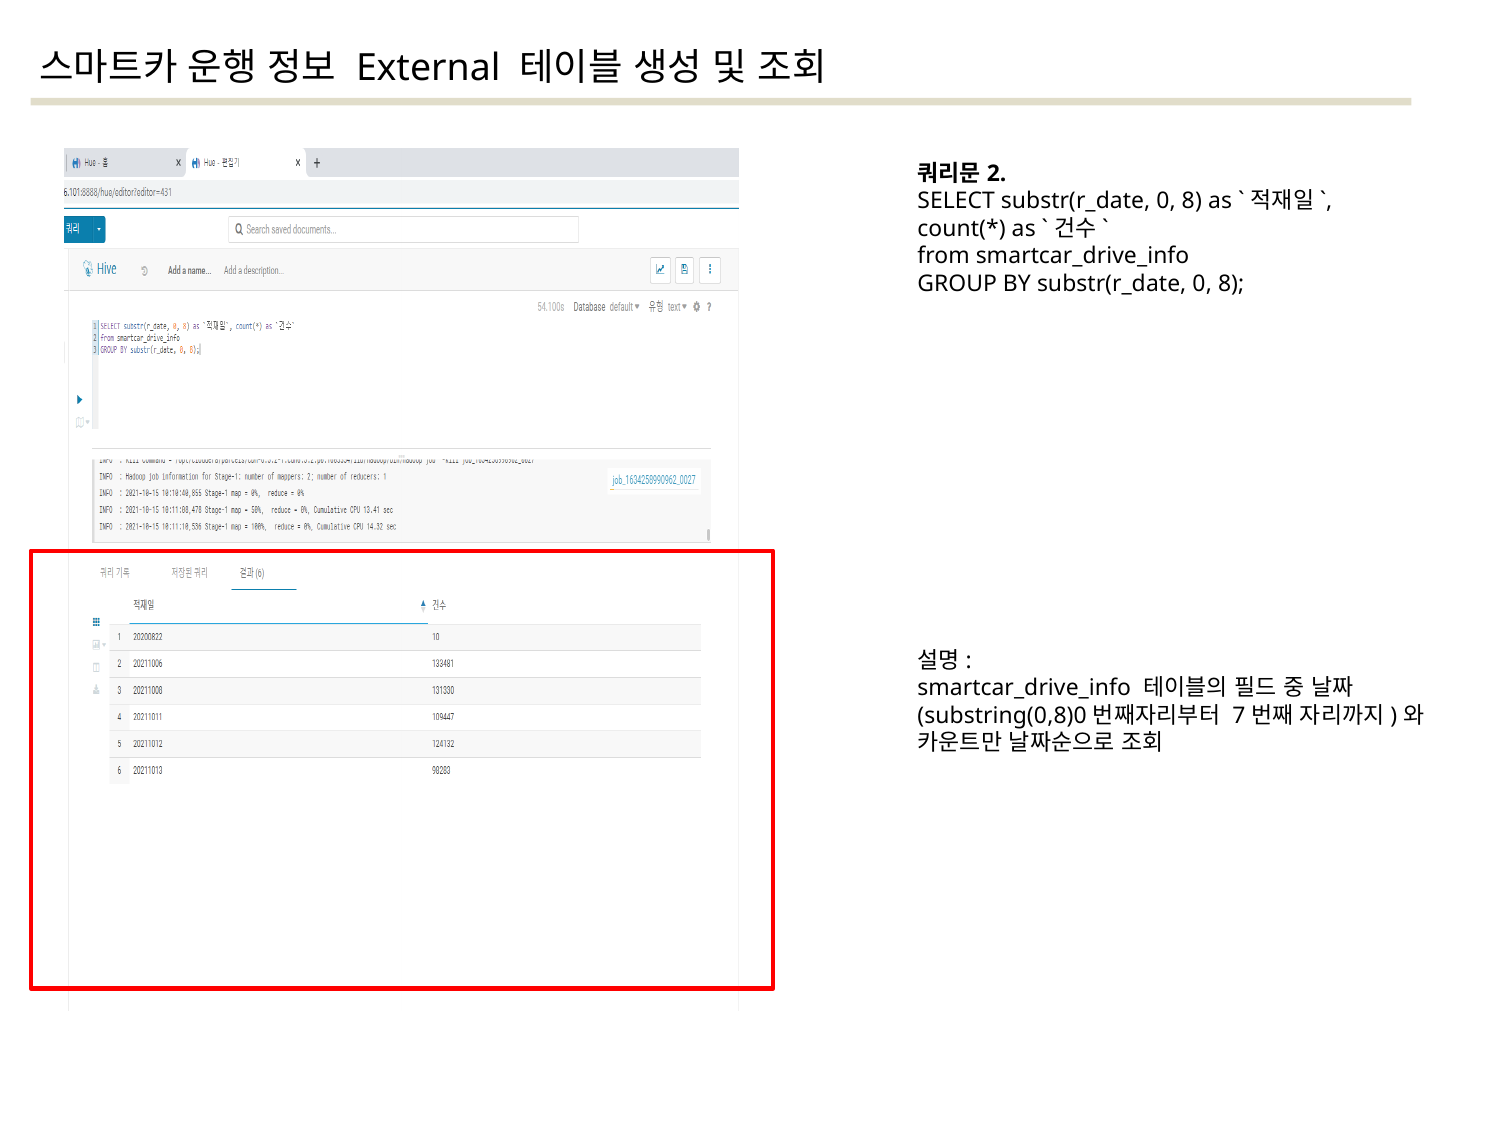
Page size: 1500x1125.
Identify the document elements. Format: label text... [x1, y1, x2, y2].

picture [64, 147, 739, 207]
text_box [30, 97, 1412, 106]
text_box [29, 549, 59, 991]
text_box 스마트카 운행 정보 External 테이블 생성 및 조회 [24, 35, 888, 96]
text_box 쿼리문2. SELECT substr(r_date, 0, 8) as `적재일`, count(*) as `건수` from smartcar_drive_info GROUP BY substr(r_date, 0, 8); [902, 151, 1440, 358]
picture [64, 210, 739, 1011]
text_box 설명: smartcar_drive_info 테이블의 필드 중 날짜(substring(0,8)0번째자리부터 7번째 자리까지)와 카운트만 날짜순으로 조회 [902, 637, 1440, 790]
text_box [743, 549, 775, 991]
